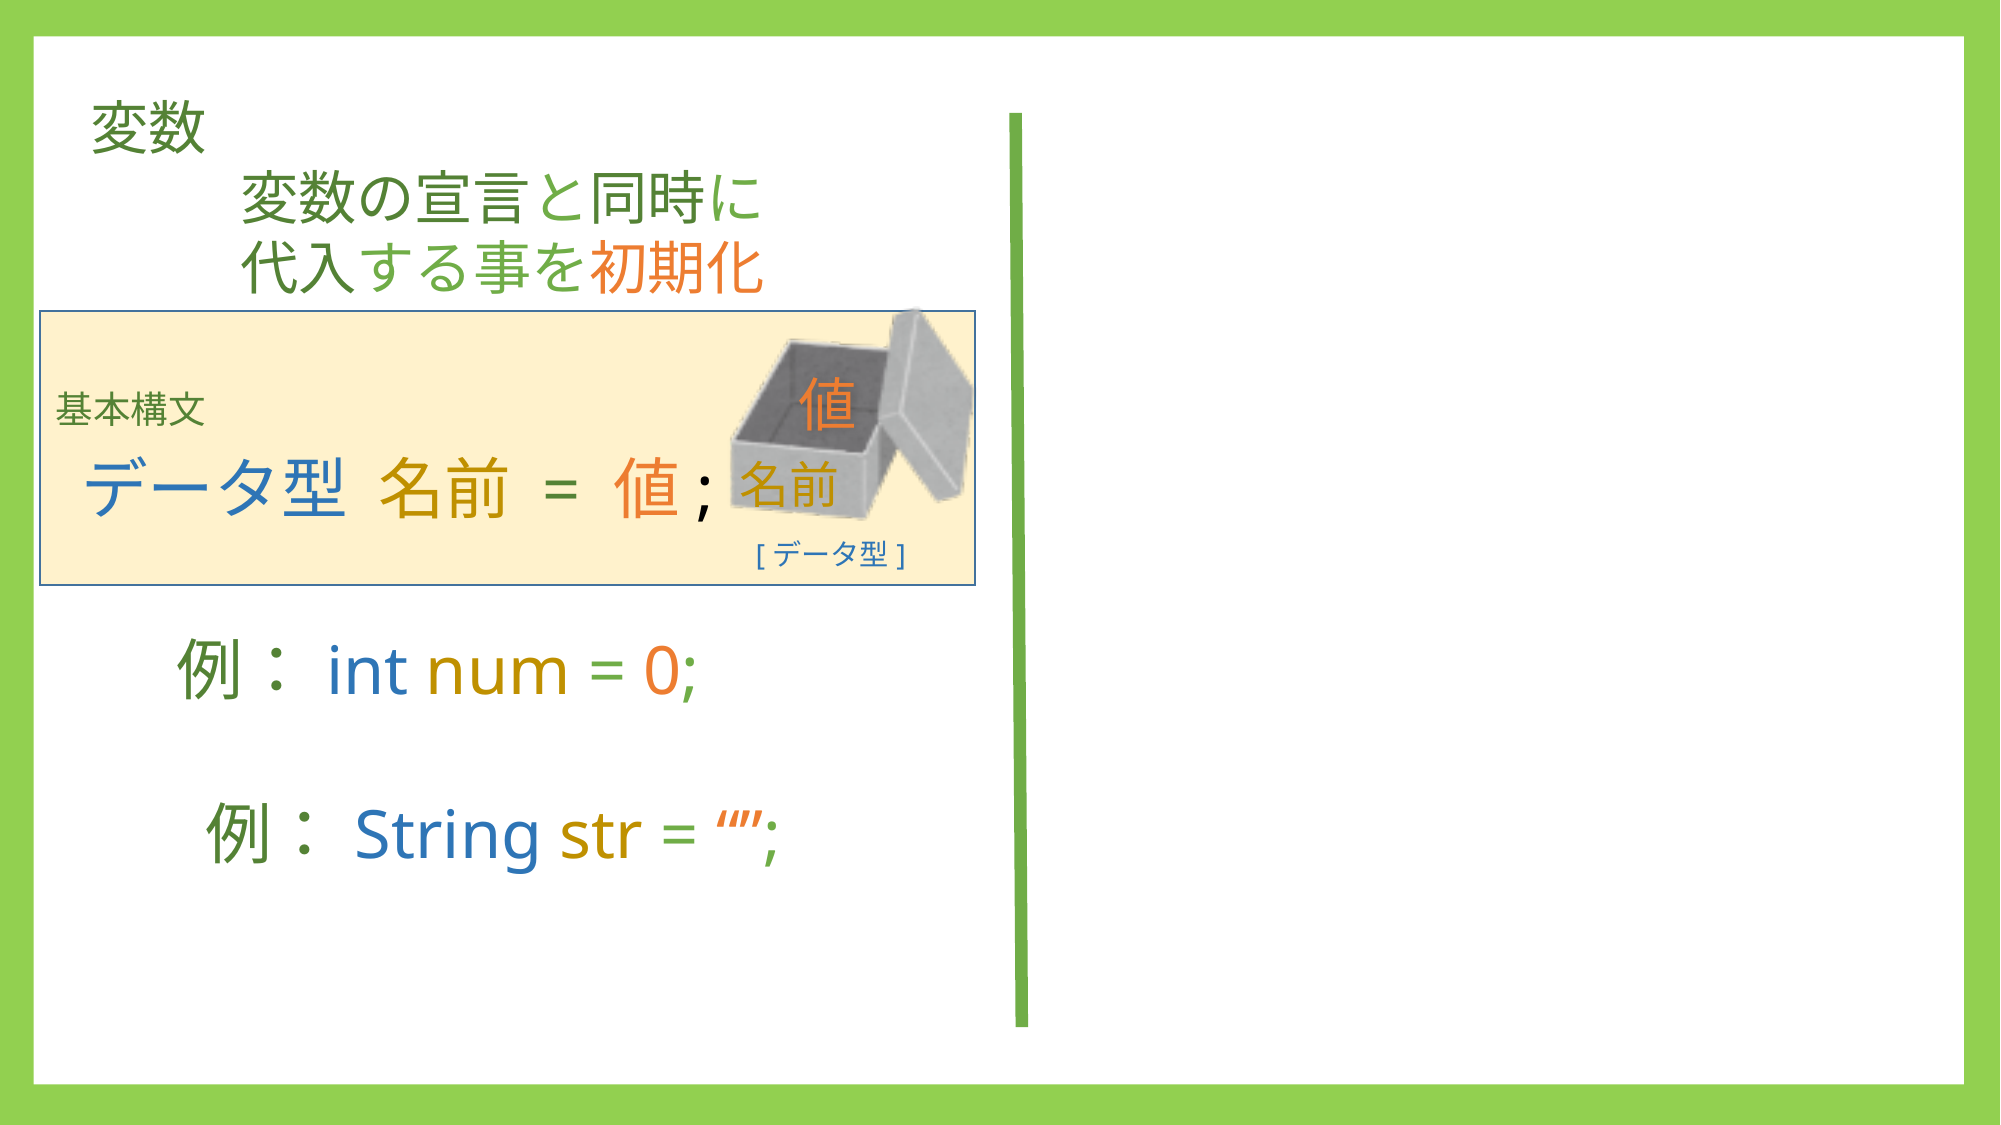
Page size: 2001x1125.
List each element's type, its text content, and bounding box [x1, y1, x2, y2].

text_box 基本構文 [40, 378, 221, 439]
text_box [39, 310, 723, 586]
text_box [730, 546, 976, 586]
text_box 例：int num = 0; [161, 620, 715, 716]
text_box 変数 変数の宣言と同時に 代入する事を初期化 [75, 83, 1783, 309]
text_box データ型 名前 = 値; [66, 439, 730, 615]
text_box 例：String str = “”; [190, 784, 797, 880]
text_box [データ型] [740, 546, 921, 579]
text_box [723, 300, 988, 546]
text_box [1015, 112, 1022, 1028]
